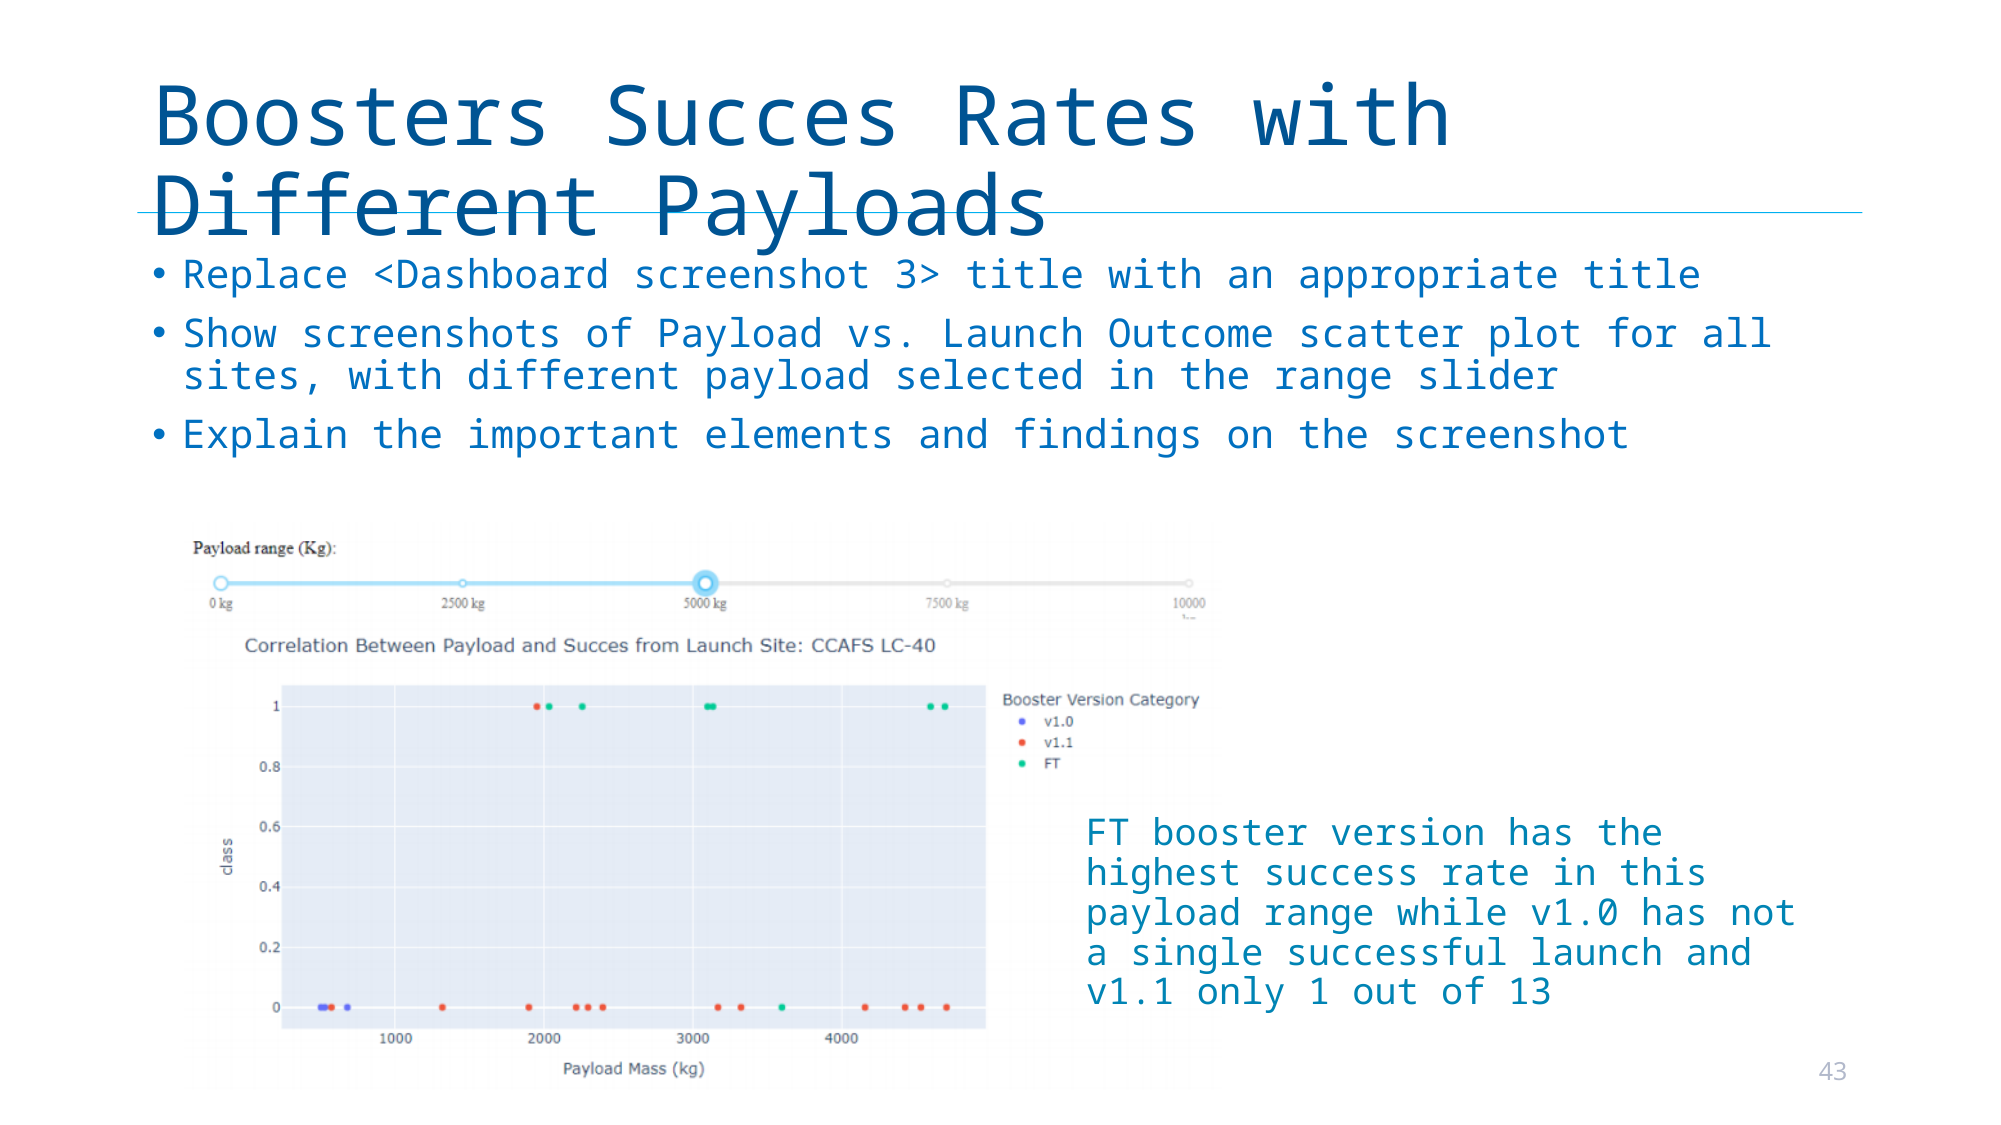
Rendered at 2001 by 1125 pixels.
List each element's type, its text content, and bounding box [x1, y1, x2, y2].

picture [168, 522, 1234, 1090]
title Boosters Succes Rates with Different Payloads [137, 80, 1863, 246]
slide_number 43 [1412, 1042, 1863, 1103]
picture [1227, 828, 1234, 834]
picture [1230, 869, 1234, 882]
list Replace <Dashboard screenshot 3> title with an appropriate title Show screenshots of Payload vs. Launch Outcome scatter plot for all sites, with different payload selected in the range slider Explain the important elements and findings on the screenshot [137, 246, 1863, 523]
text_box FT booster version has the highest success rate in this payload range while v1.0 has not a single successful launch and v1.1 only 1 out of 13 [1234, 806, 1832, 1024]
picture [1225, 908, 1234, 922]
